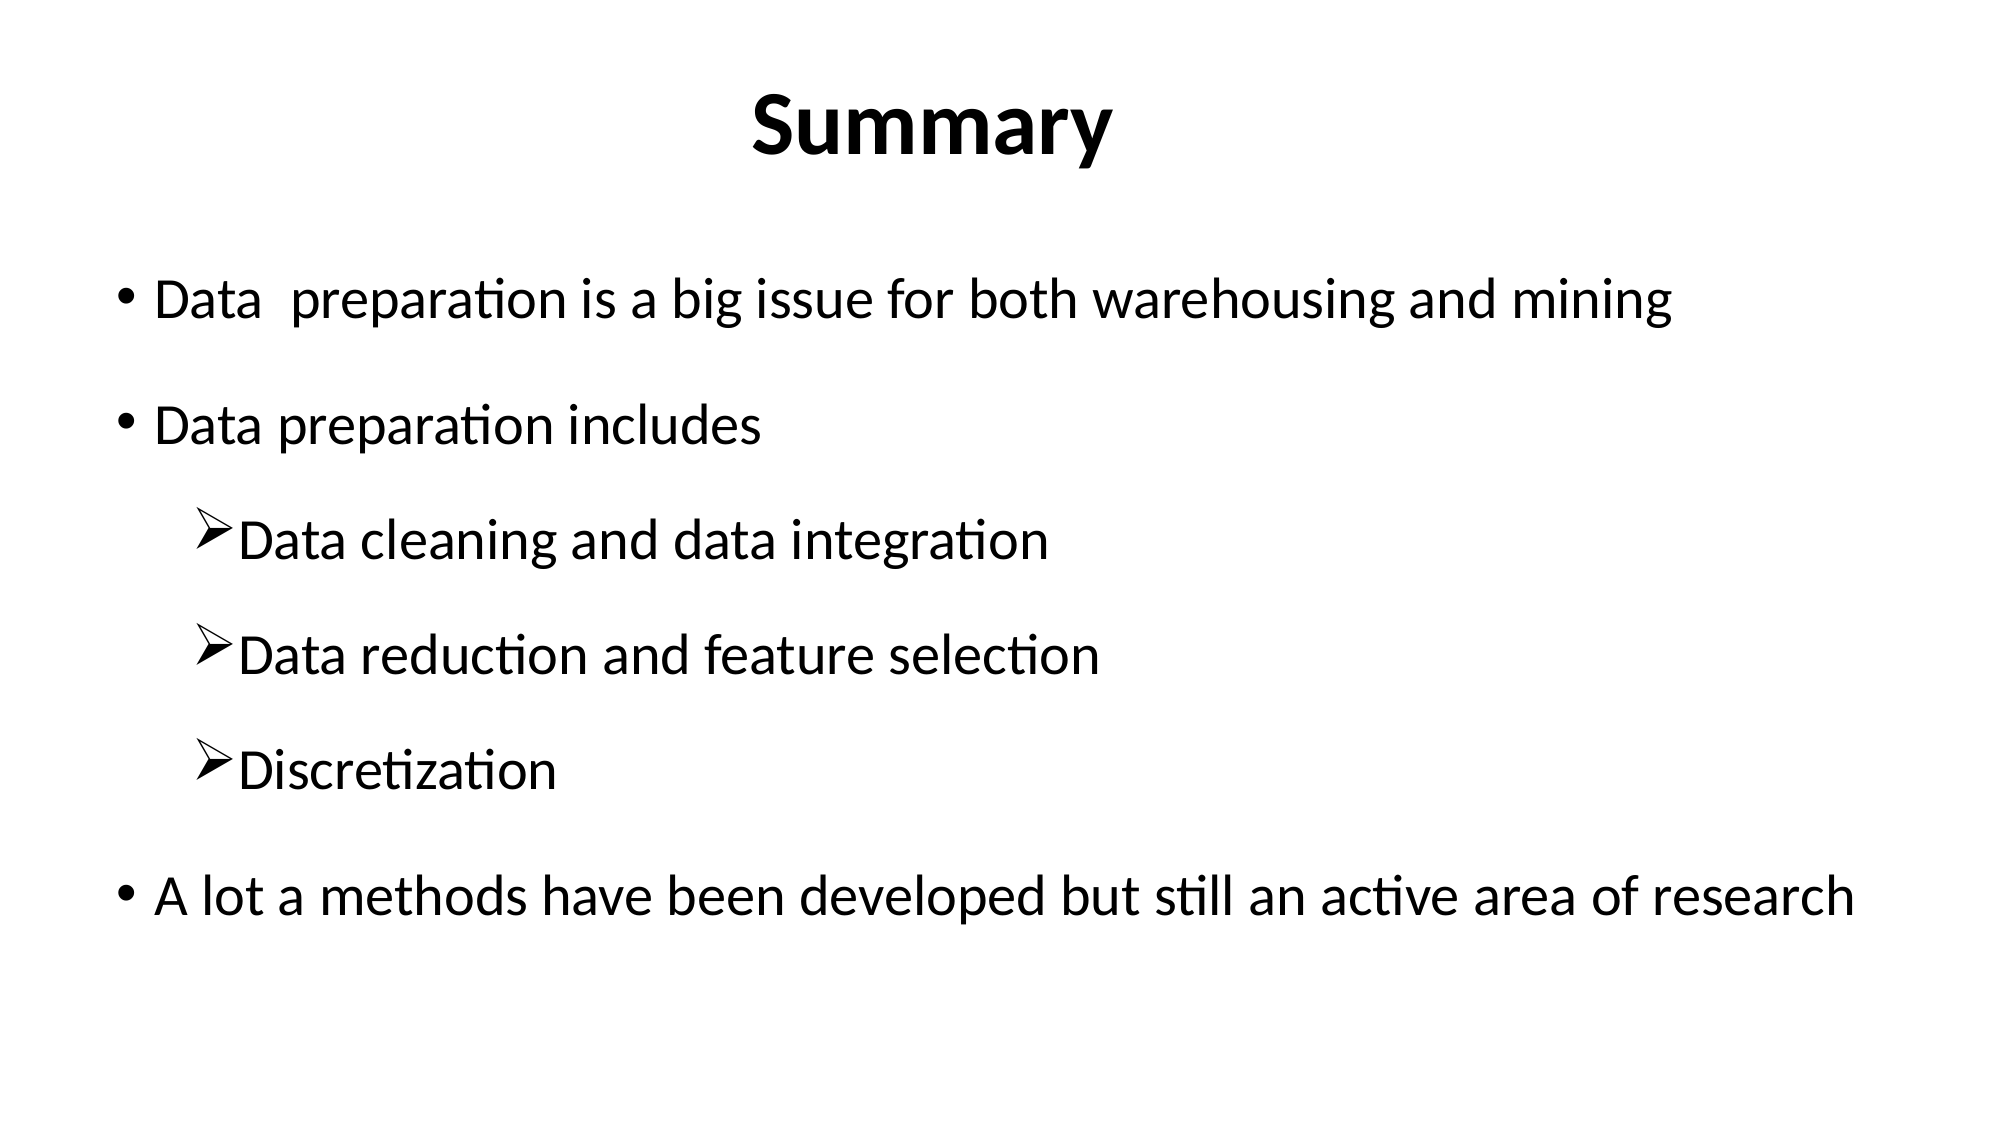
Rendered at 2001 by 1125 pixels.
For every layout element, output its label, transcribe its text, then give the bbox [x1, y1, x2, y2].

list Data preparation is a big issue for both warehousing and mining Data preparation includes Data cleaning and data integration Data reduction and feature selection Discretization A lot a methods have been developed but still an active area of research [101, 217, 1899, 1110]
title Summary [537, 75, 1329, 175]
